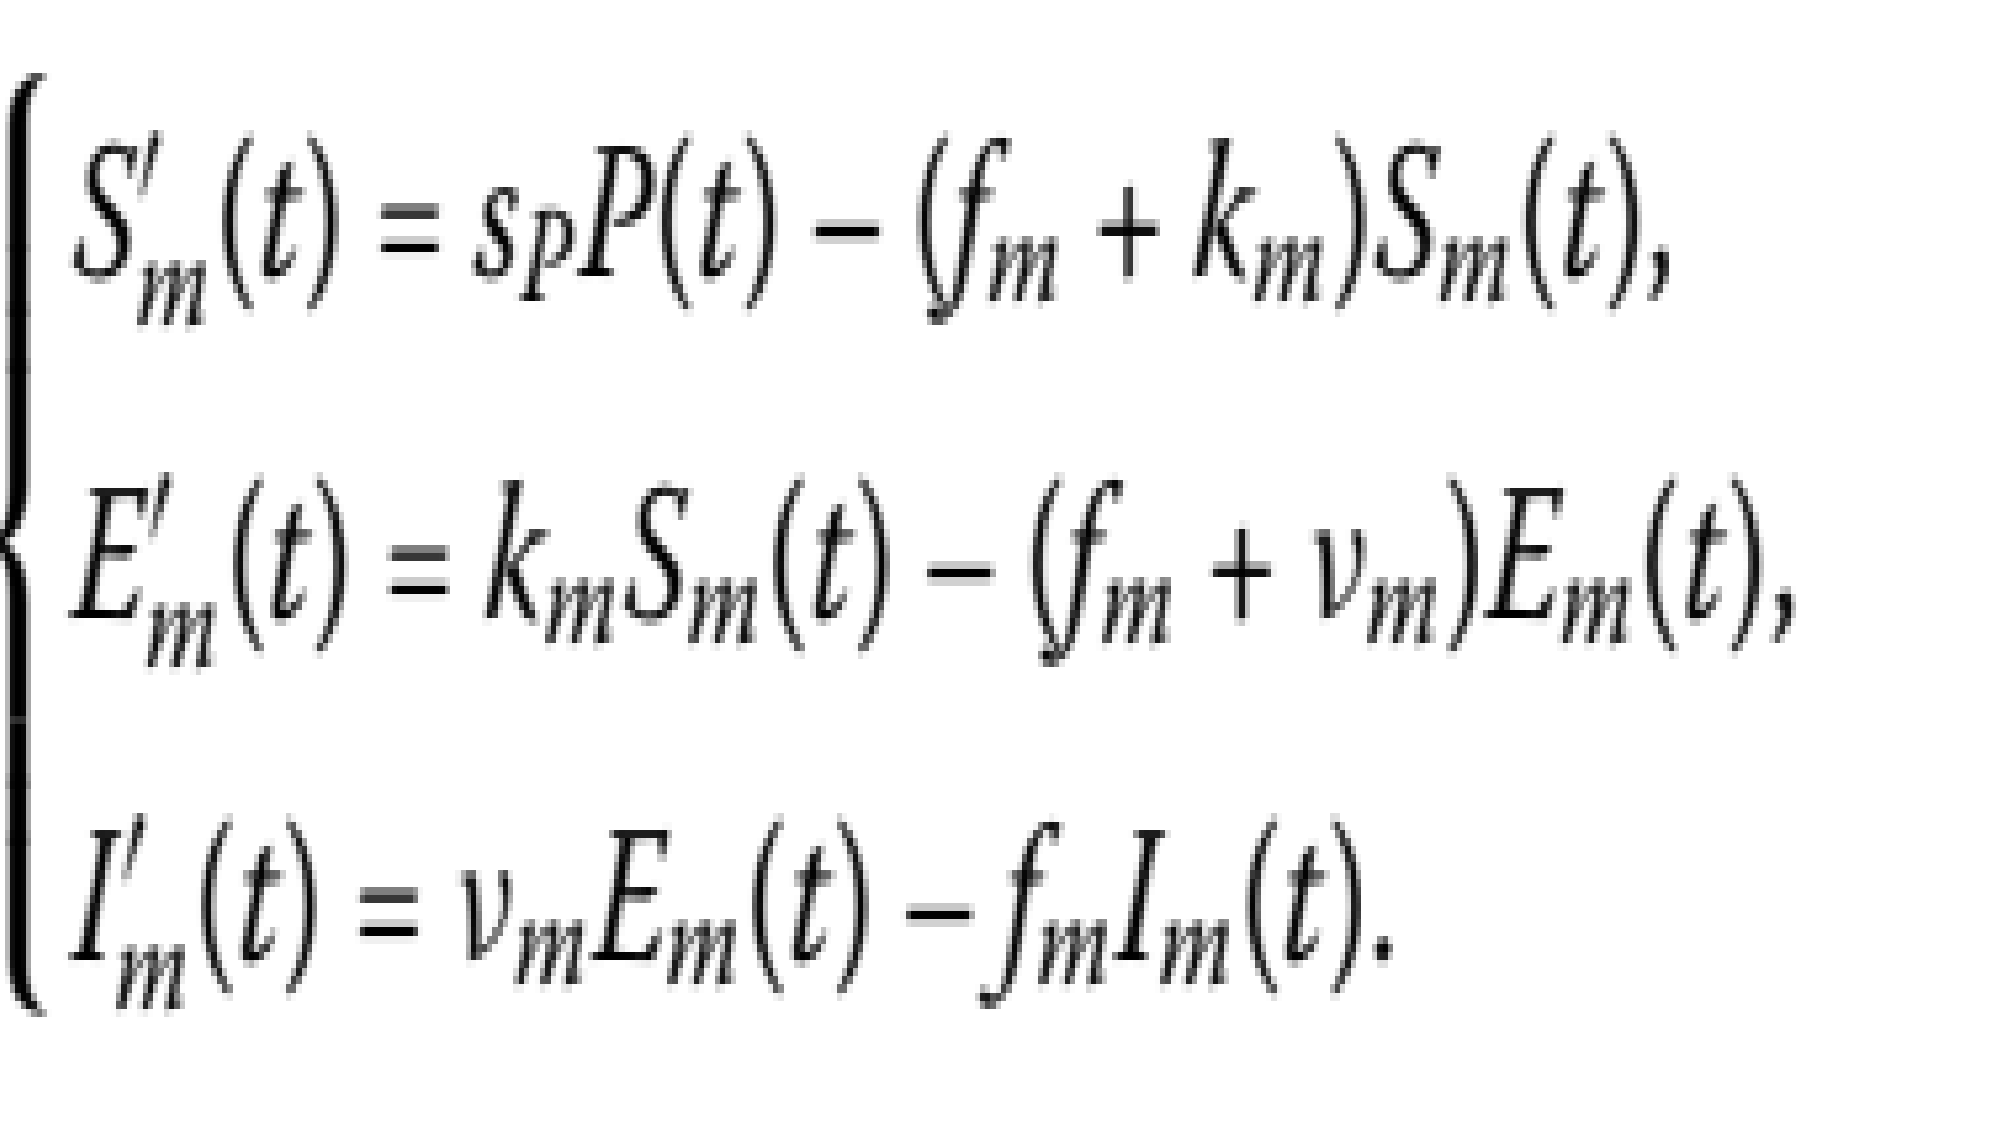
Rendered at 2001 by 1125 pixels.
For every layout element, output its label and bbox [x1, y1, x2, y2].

picture [0, 57, 1950, 1050]
